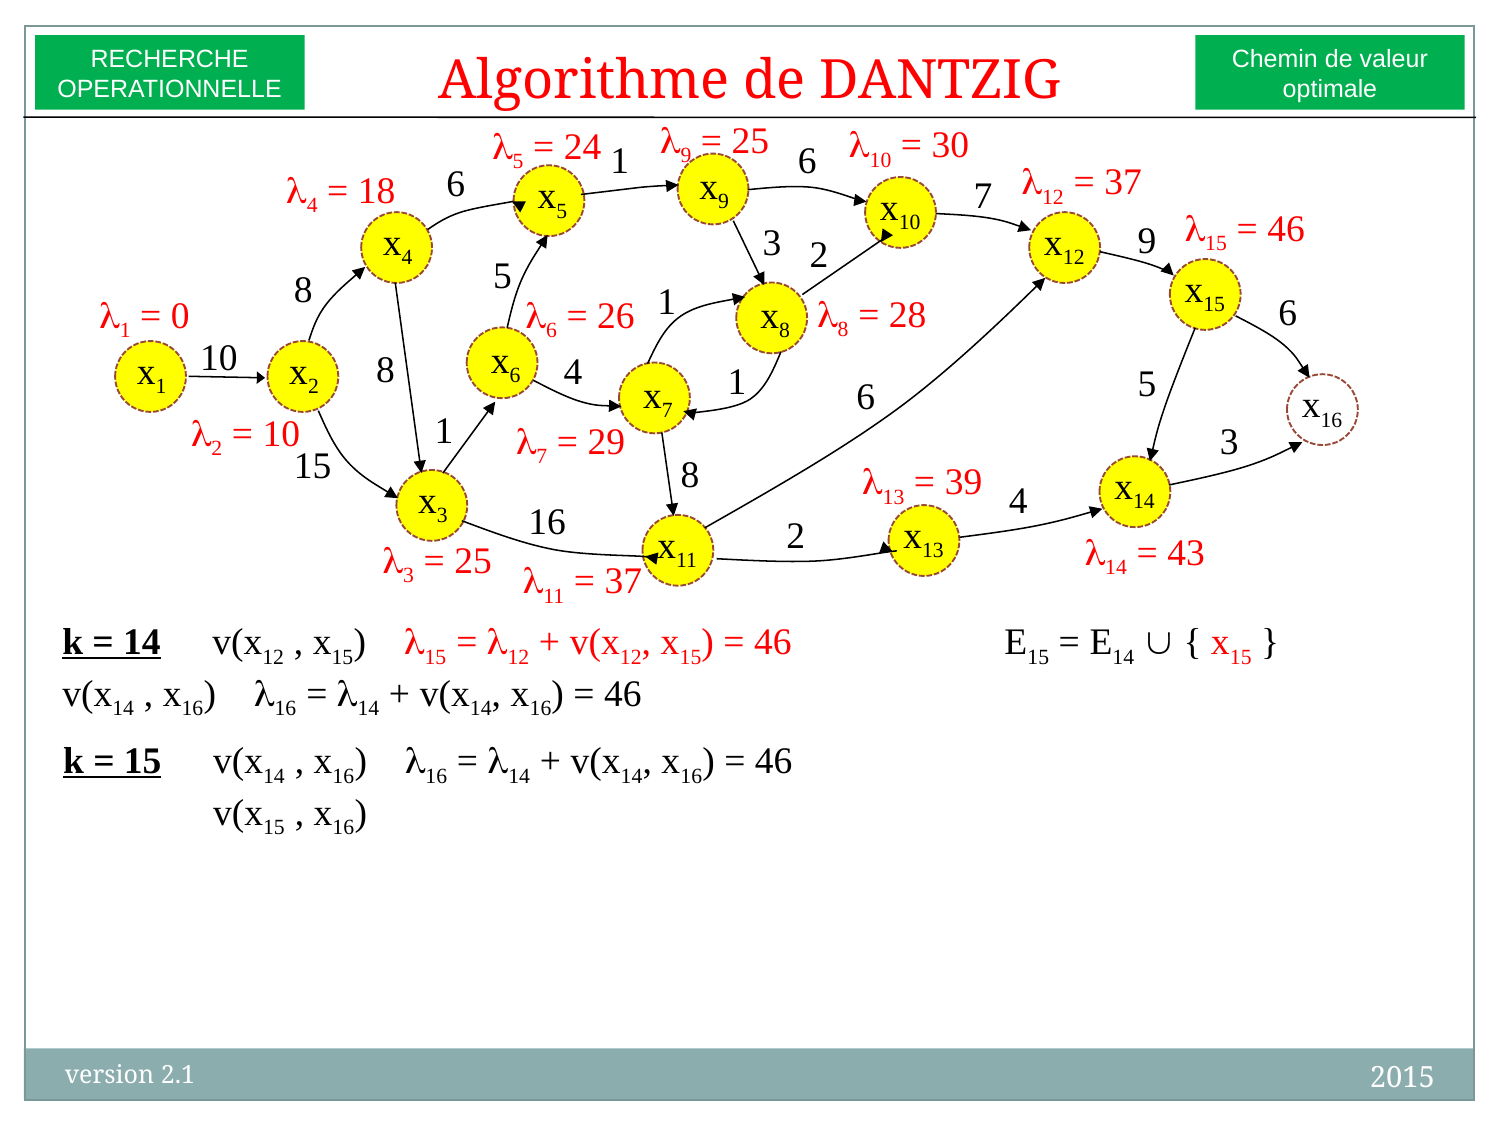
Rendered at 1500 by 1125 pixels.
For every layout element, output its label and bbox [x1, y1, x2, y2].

text_box [48, 729, 1450, 847]
footer [50, 1051, 638, 1112]
text_box [23, 35, 1477, 728]
slide_number [950, 1050, 1450, 1111]
